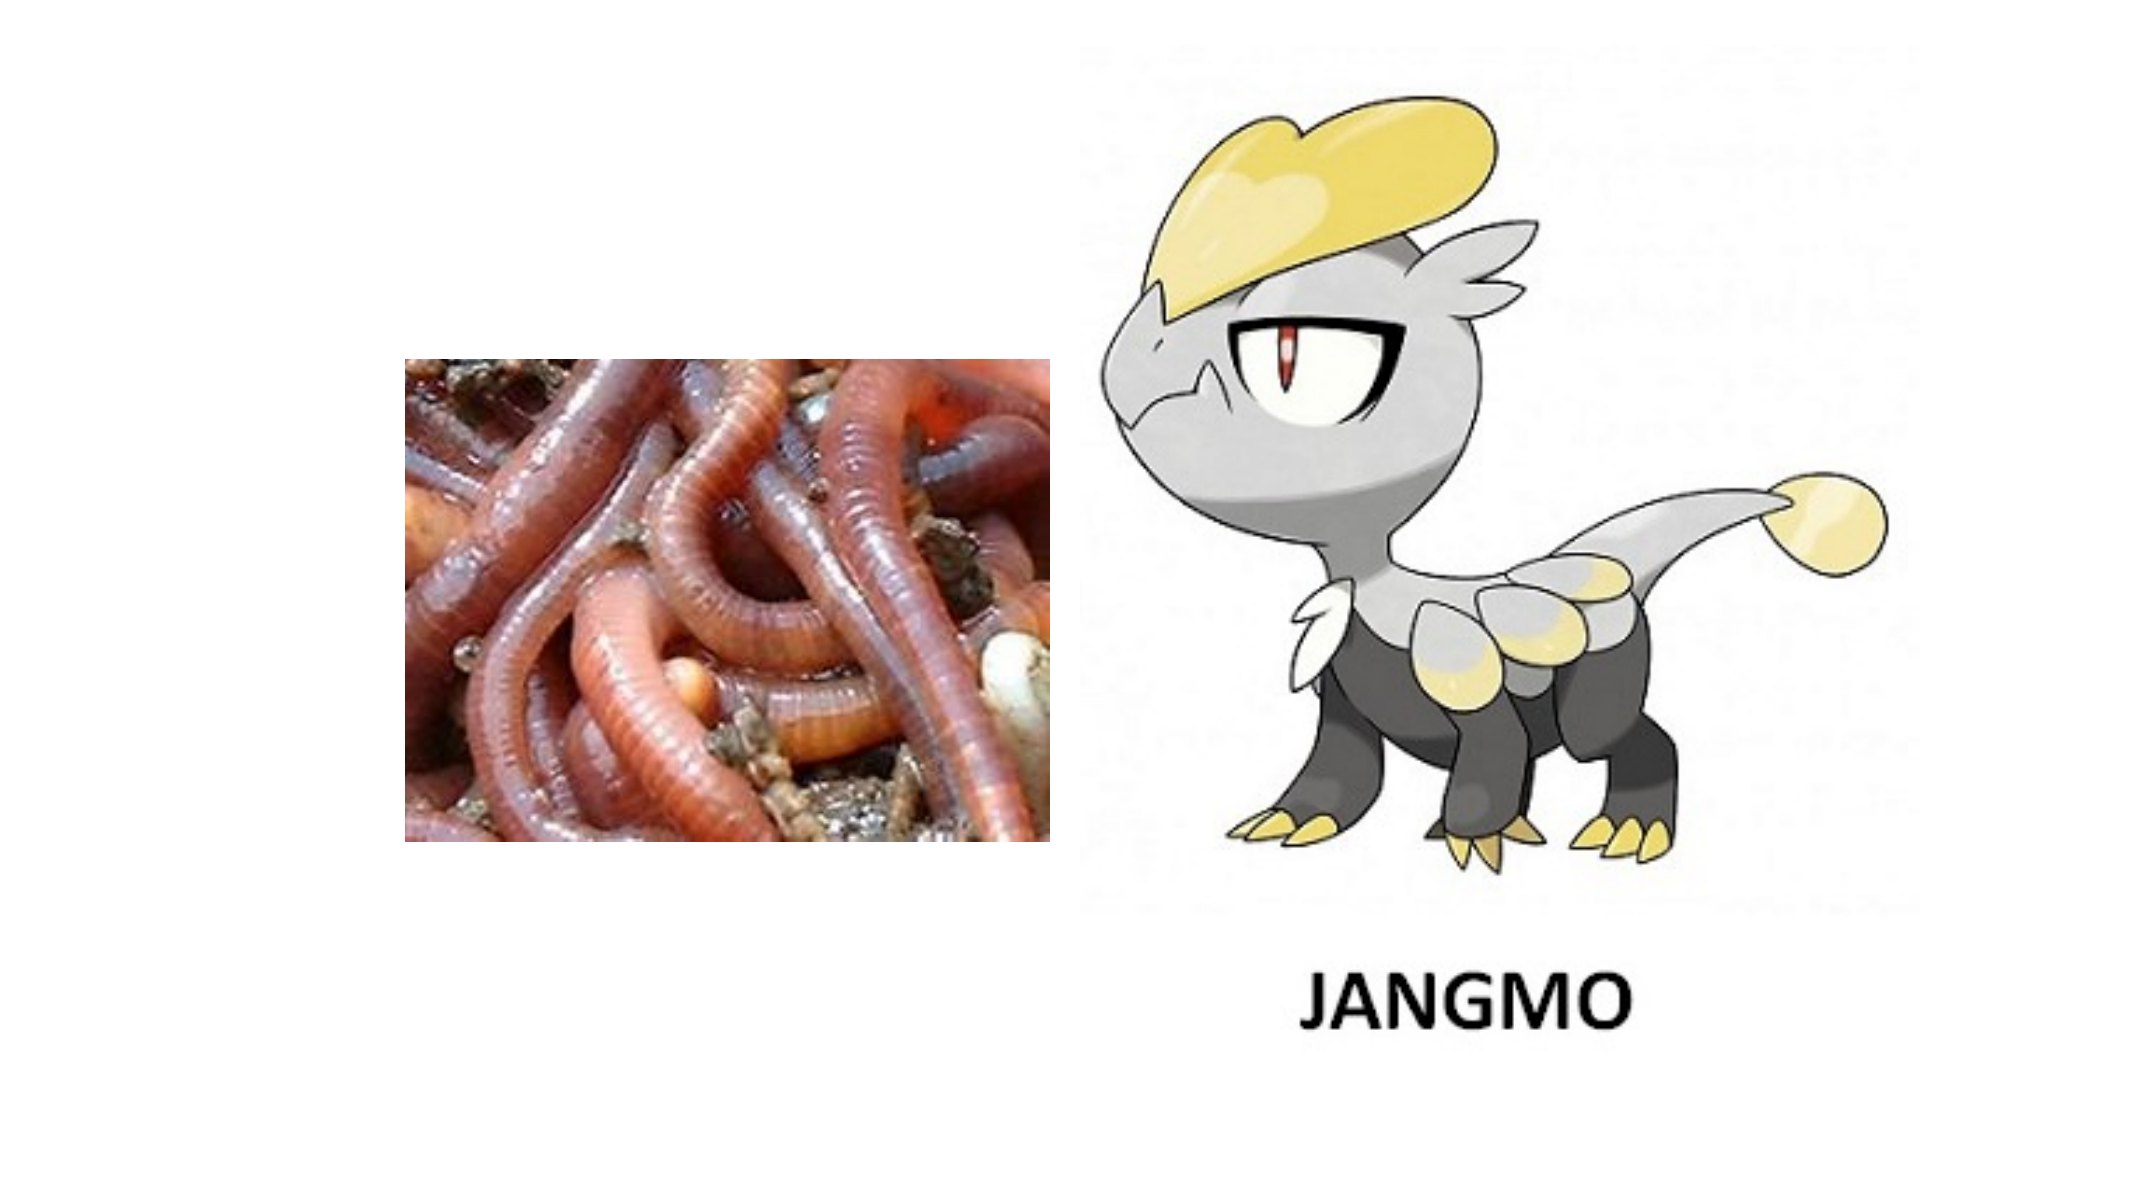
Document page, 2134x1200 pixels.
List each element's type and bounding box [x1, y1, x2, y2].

picture [1079, 44, 1920, 1170]
picture [404, 359, 1050, 842]
